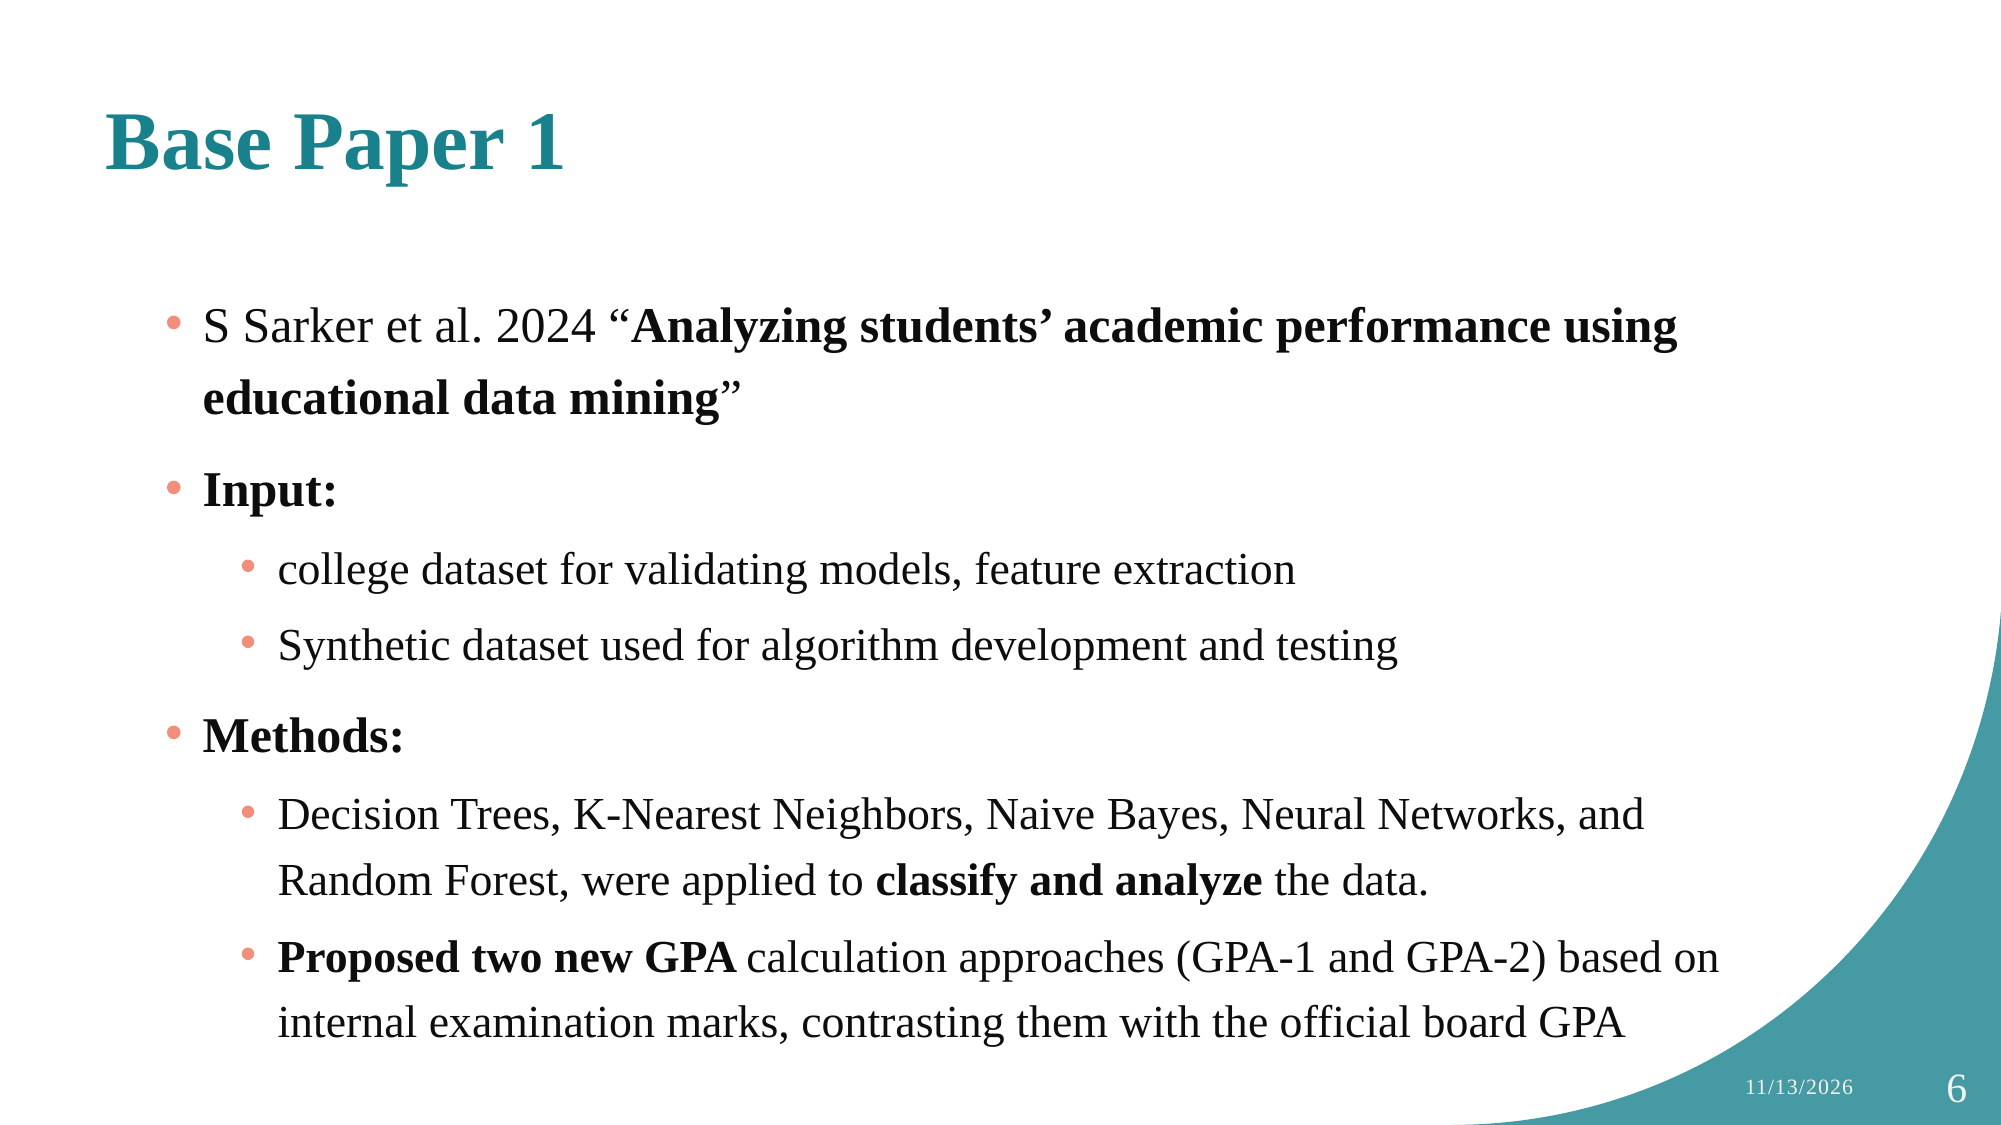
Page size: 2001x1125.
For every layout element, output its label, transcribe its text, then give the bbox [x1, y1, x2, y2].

list S Sarker et al. 2024 “Analyzing students’ academic performance using educational data mining” Input: college dataset for validating models, feature extraction Synthetic dataset used for algorithm development and testing Methods: Decision Trees, K-Nearest Neighbors, Naive Bayes, Neural Networks, and Random Forest, were applied to classify and analyze the data. Proposed two new GPA calculation approaches (GPA-1 and GPA-2) based on internal examination marks, contrasting them with the official board GPA [150, 272, 1777, 1056]
title Base Paper 1 [90, 27, 1718, 246]
slide_number 6 [1869, 1055, 1983, 1116]
slide_number 15-Jan-25 [1529, 1055, 1869, 1116]
